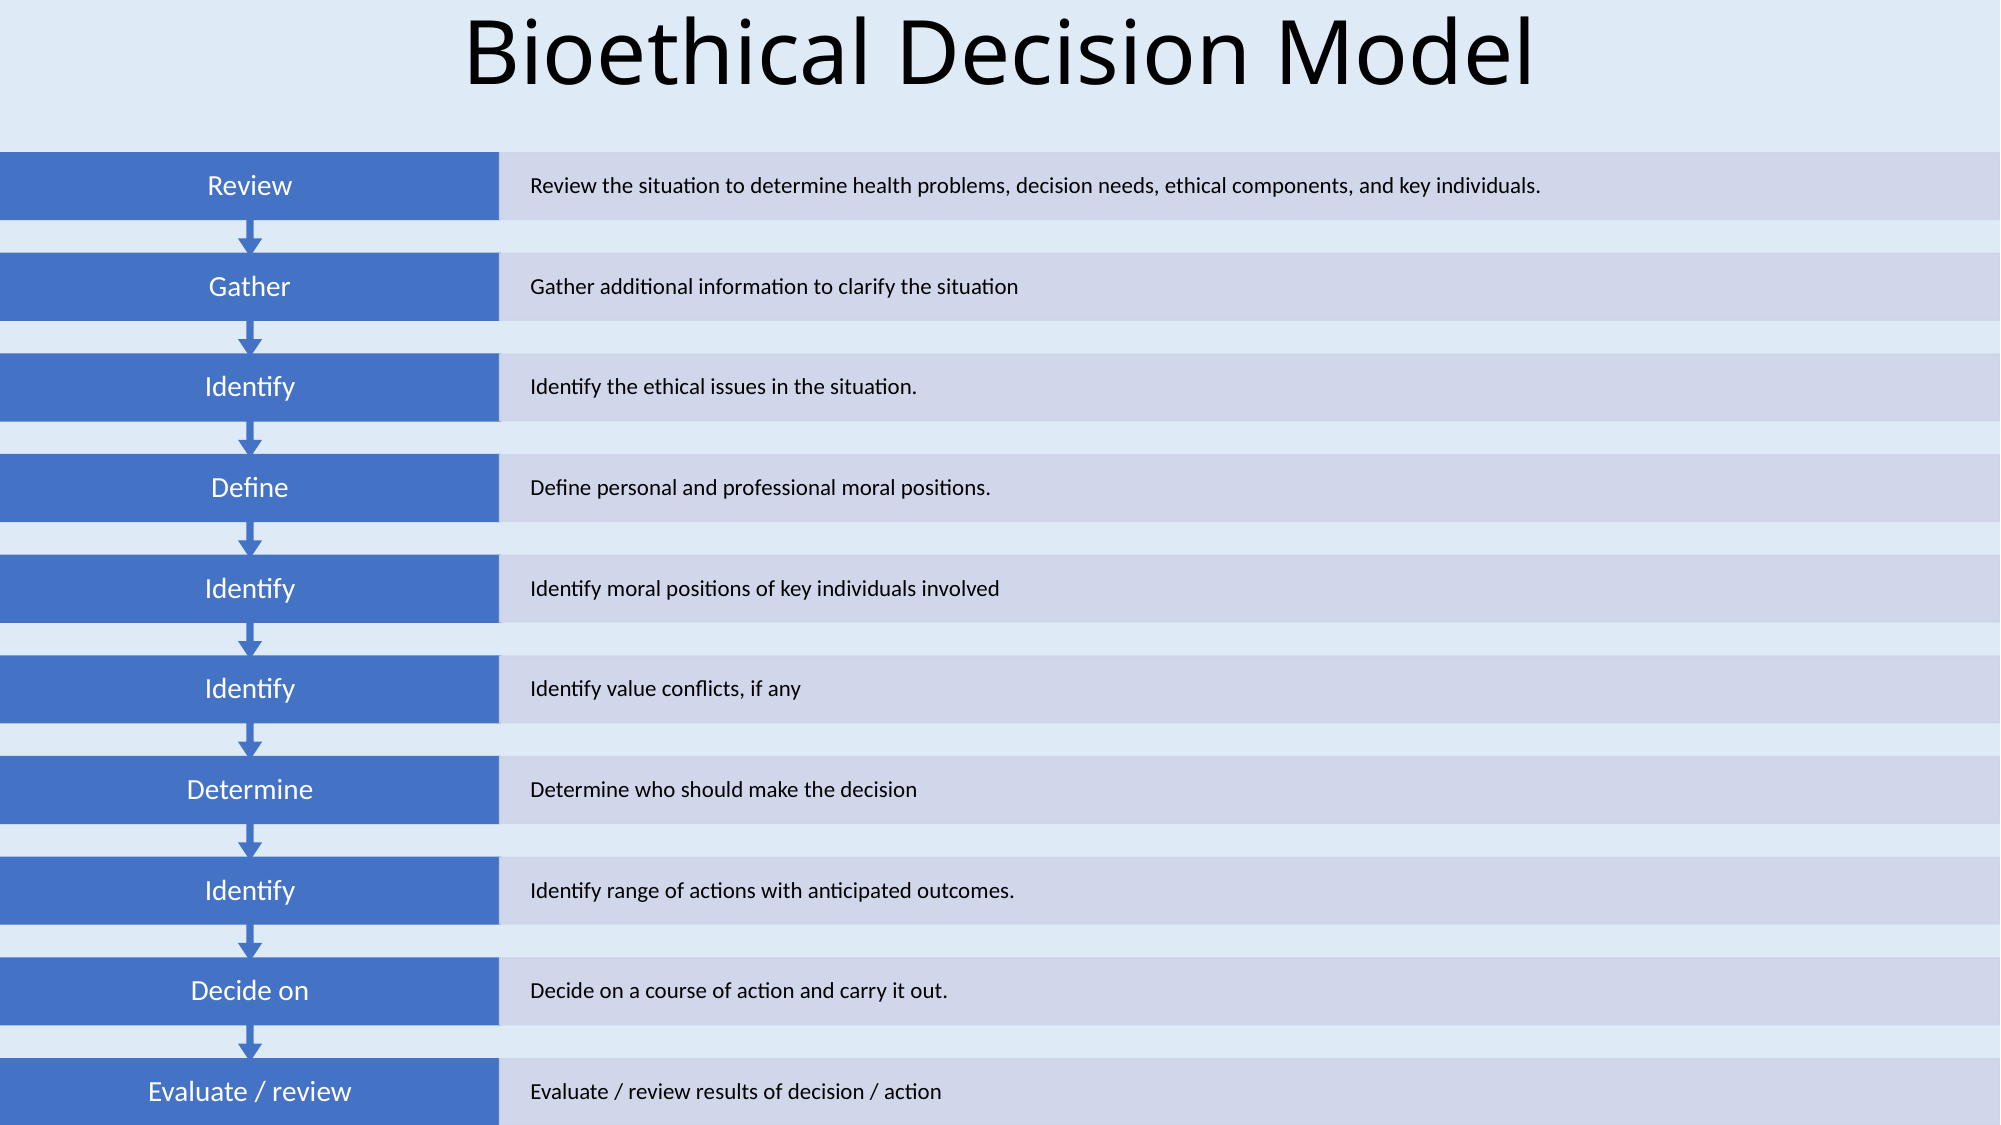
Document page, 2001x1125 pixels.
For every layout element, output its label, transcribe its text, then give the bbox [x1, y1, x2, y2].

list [0, 152, 2000, 1125]
title Bioethical Decision Model [0, 0, 2000, 112]
